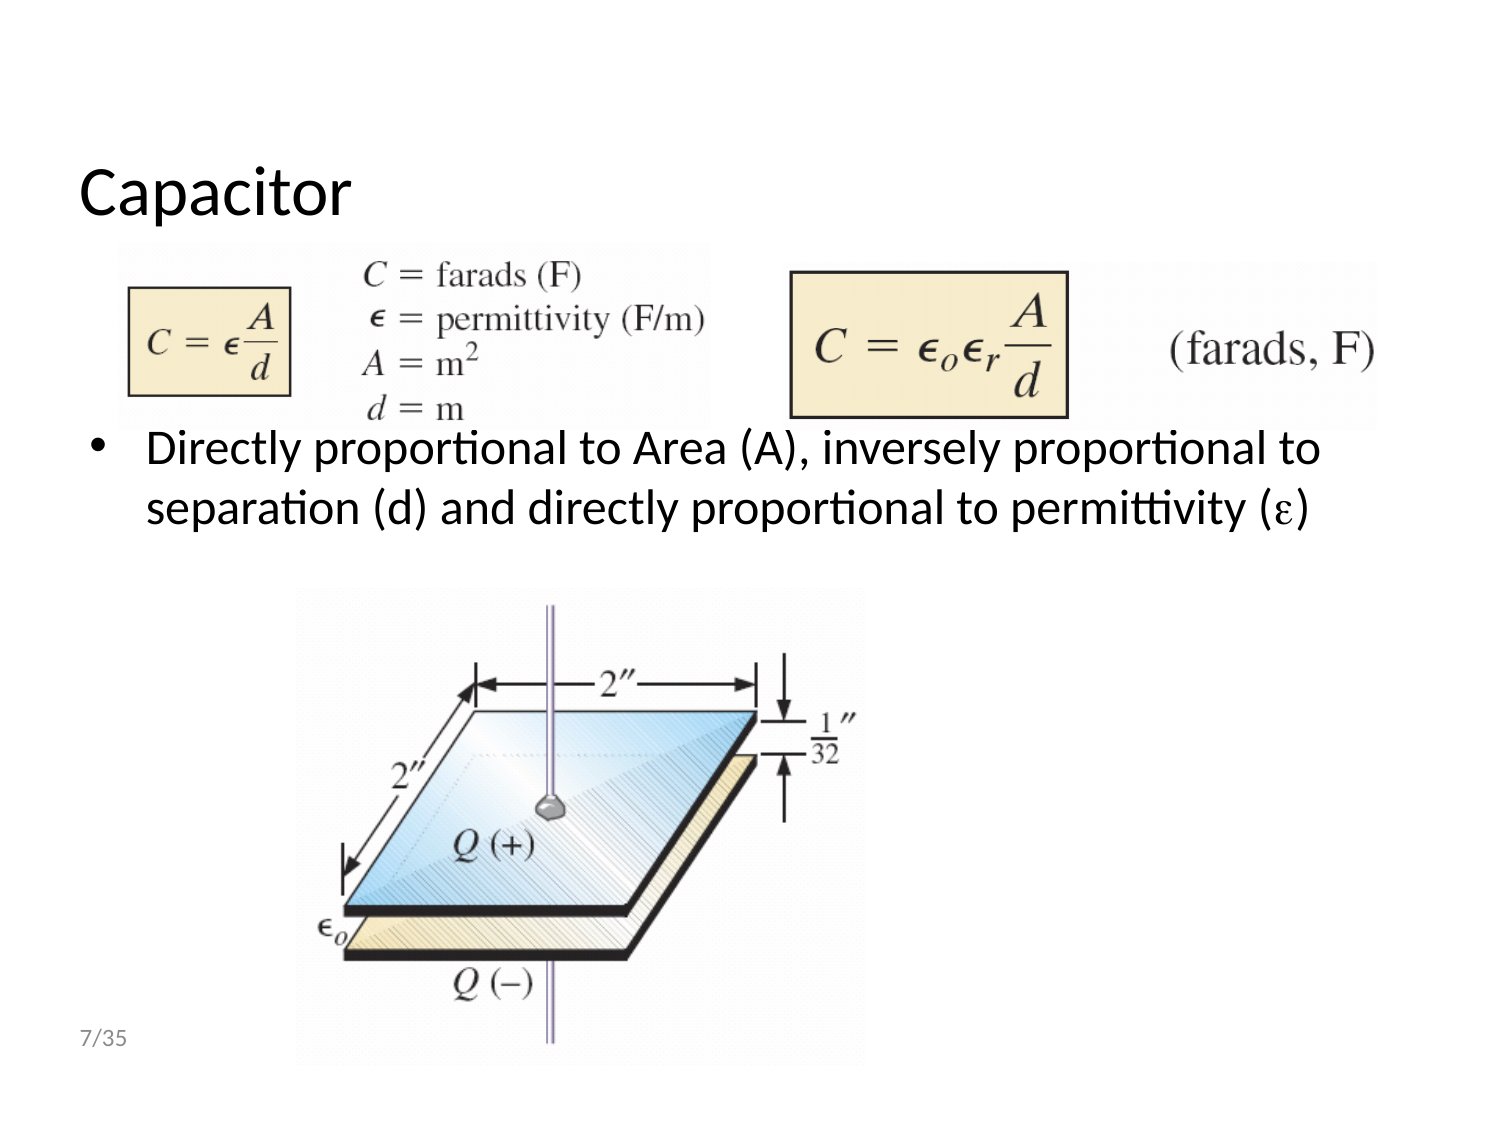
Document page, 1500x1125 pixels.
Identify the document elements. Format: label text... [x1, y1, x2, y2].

list Directly proportional to Area (A), inversely proportional to separation (d) and directly proportional to permittivity () [74, 406, 1348, 565]
picture [296, 587, 867, 1067]
title Capacitor [64, 130, 1338, 244]
picture [117, 242, 712, 430]
slide_number 7/35 [64, 1006, 291, 1067]
picture [783, 262, 1377, 430]
